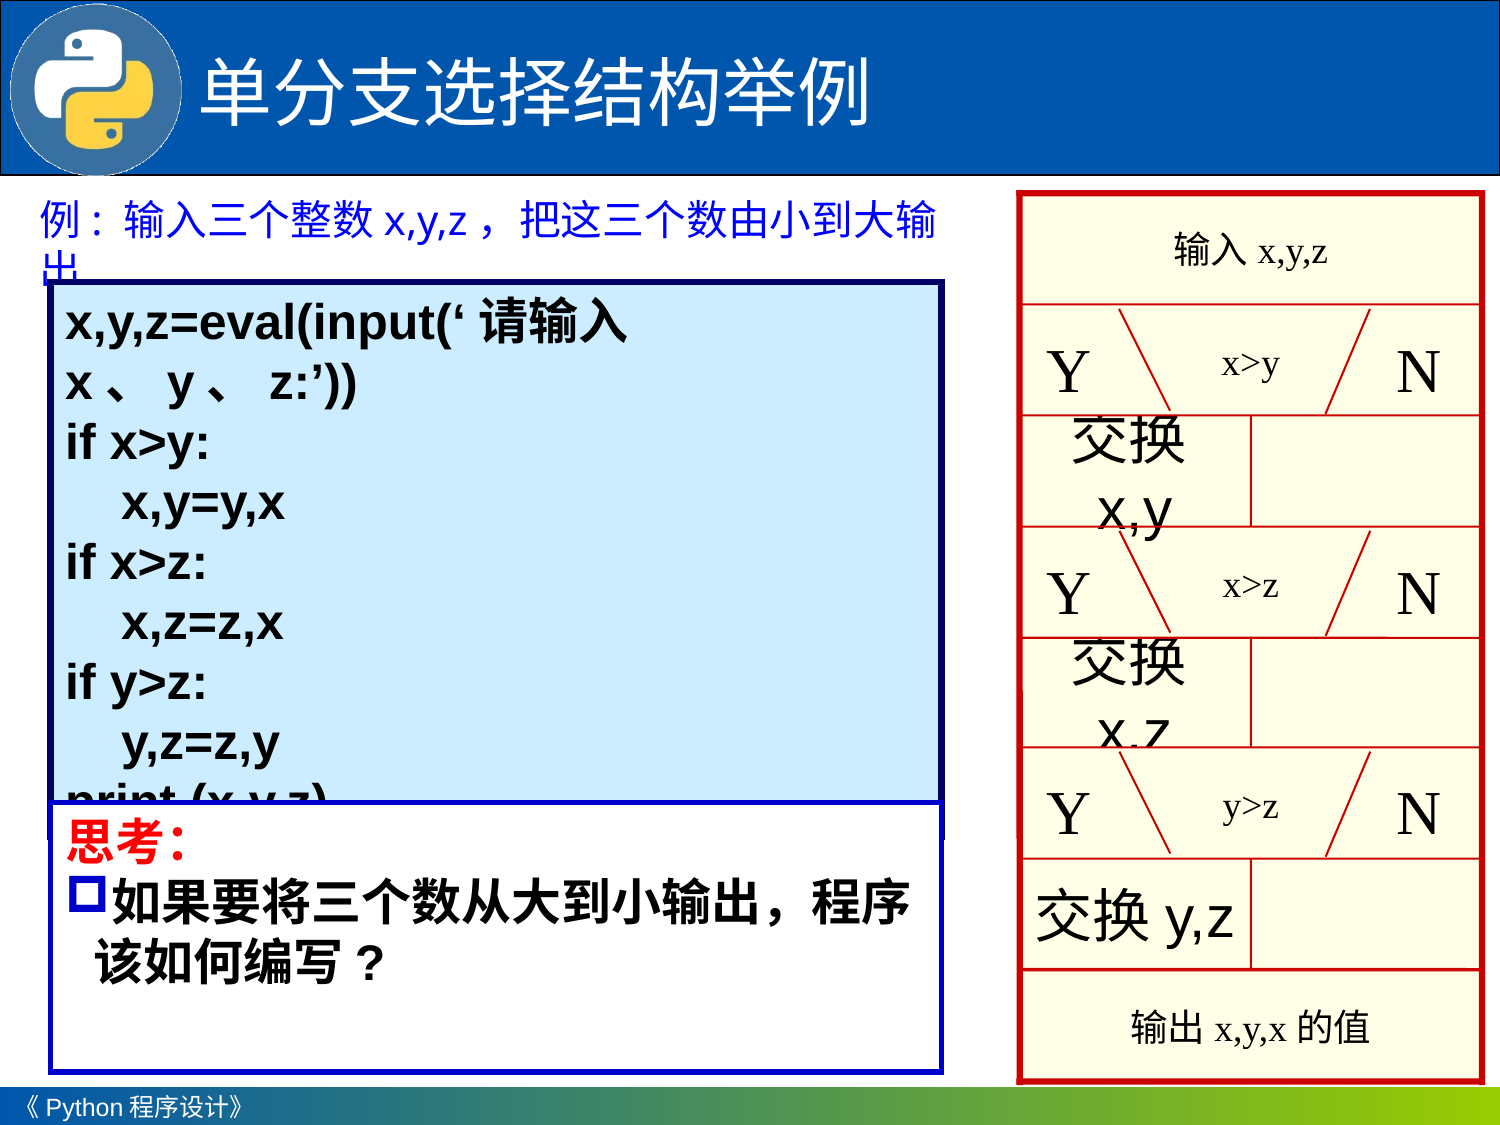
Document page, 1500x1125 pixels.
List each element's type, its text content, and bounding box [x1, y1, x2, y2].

text_box x,y,z=eval(input(‘请输入x、y、z:’)) if x>y: x,y=y,x if x>z: x,z=z,x if y>z: y,z=z,y print (x,y,z) [50, 281, 942, 802]
picture [5, 0, 184, 178]
text_box 例: 输入三个整数x,y,z，把这三个数由小到大输出 [24, 186, 987, 302]
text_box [1019, 192, 1483, 1083]
text_box 思考： 如果要将三个数从大到小输出，程序该如何编写? [50, 802, 942, 1073]
text_box 单分支选择结构举例 [182, 34, 1420, 147]
